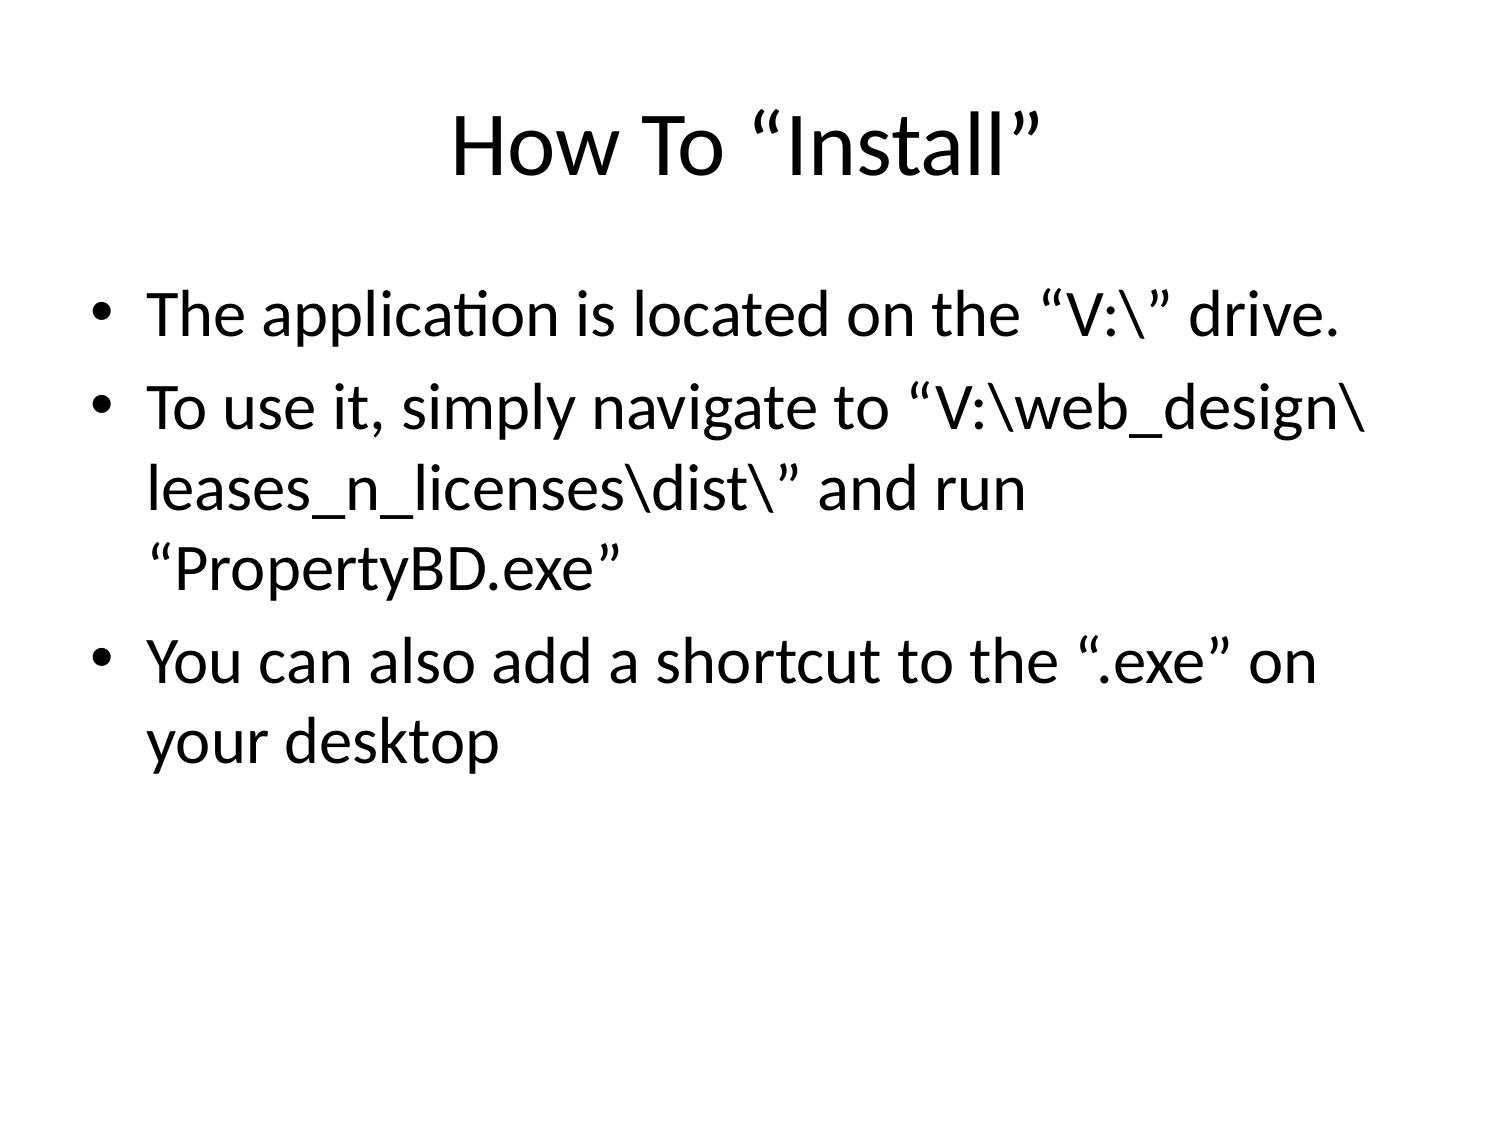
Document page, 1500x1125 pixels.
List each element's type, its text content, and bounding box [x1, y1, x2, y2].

title How To “Install” [75, 45, 1425, 233]
list The application is located on the “V:\” drive. To use it, simply navigate to “V:\web_design\leases_n_licenses\dist\” and run “PropertyBD.exe” You can also add a shortcut to the “.exe” on your desktop [75, 262, 1425, 1005]
